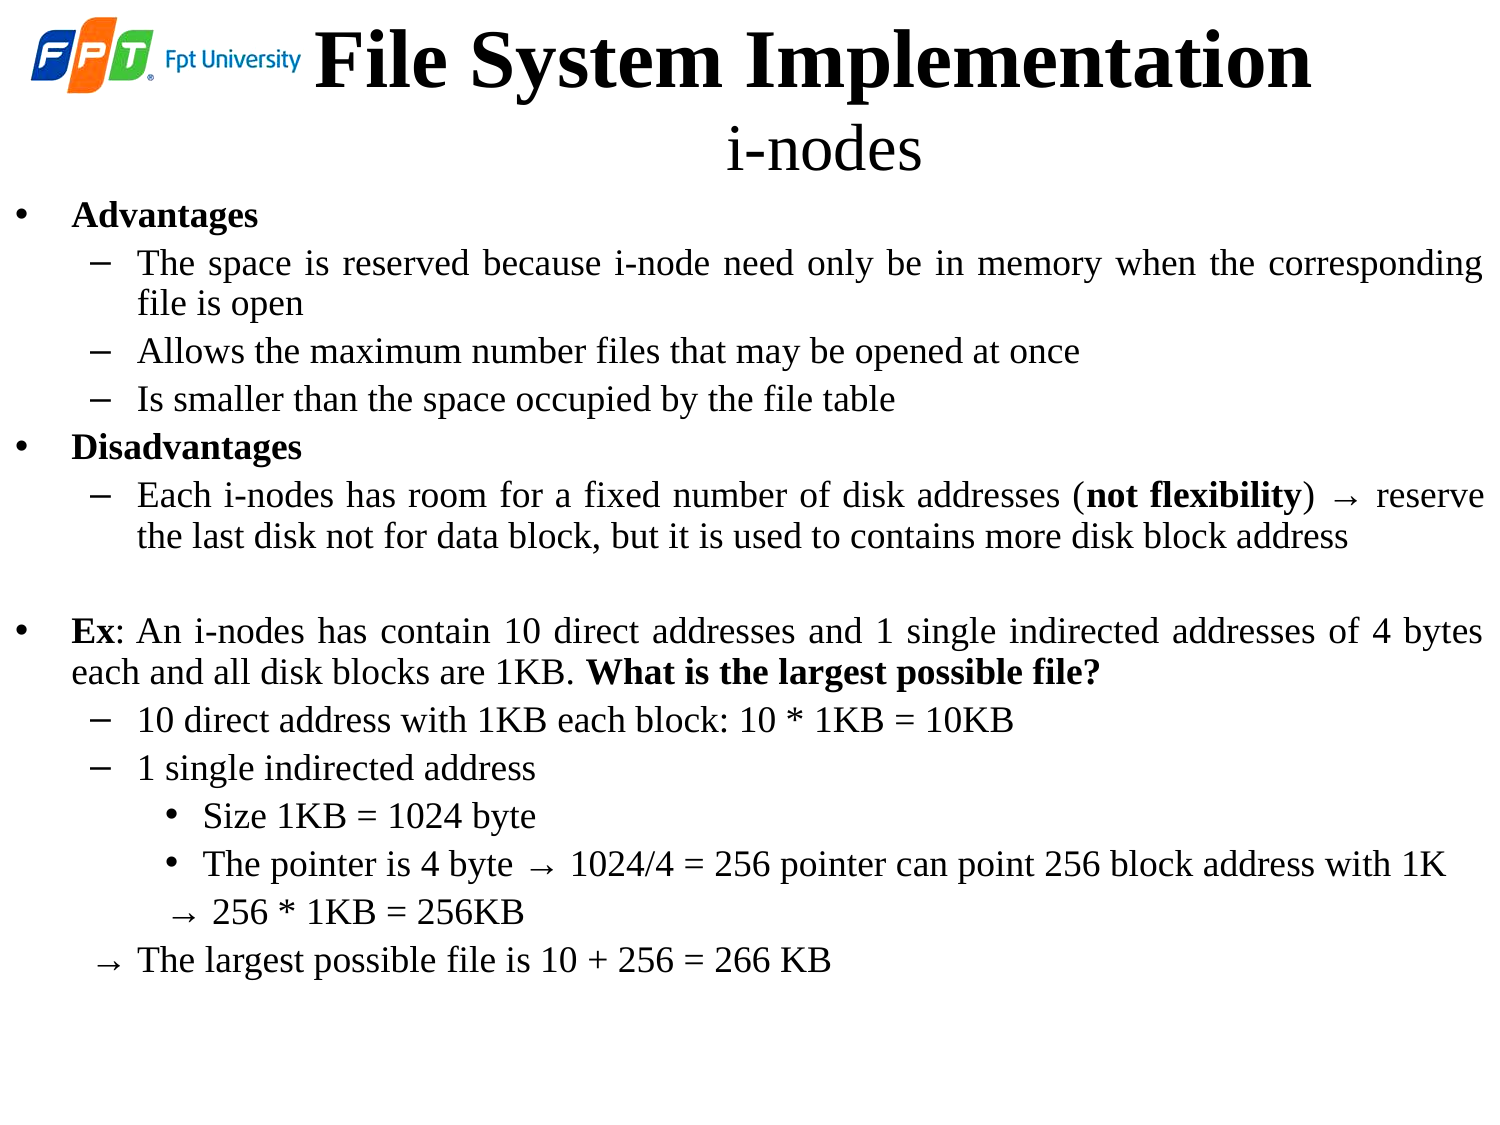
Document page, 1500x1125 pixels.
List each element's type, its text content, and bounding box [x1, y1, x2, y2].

title File System Implementation i-nodes [150, 0, 1500, 187]
picture [0, 0, 150, 122]
list Advantages The space is reserved because i-node need only be in memory when the corresponding file is open Allows the maximum number files that may be opened at once Is smaller than the space occupied by the file table Disadvantages Each i-nodes has room for a fixed number of disk addresses (not flexibility) → reserve the last disk not for data block, but it is used to contains more disk block address Ex: An i-nodes has contain 10 direct addresses and 1 single indirected addresses of 4 bytes each and all disk blocks are 1KB. What is the largest possible file? 10 direct address with 1KB each block: 10 * 1KB = 10KB 1 single indirected address Size 1KB = 1024 byte The pointer is 4 byte → 1024/4 = 256 pointer can point 256 block address with 1K → 256 * 1KB = 256KB → The largest possible file is 10 + 256 = 266 KB [0, 187, 1500, 1125]
